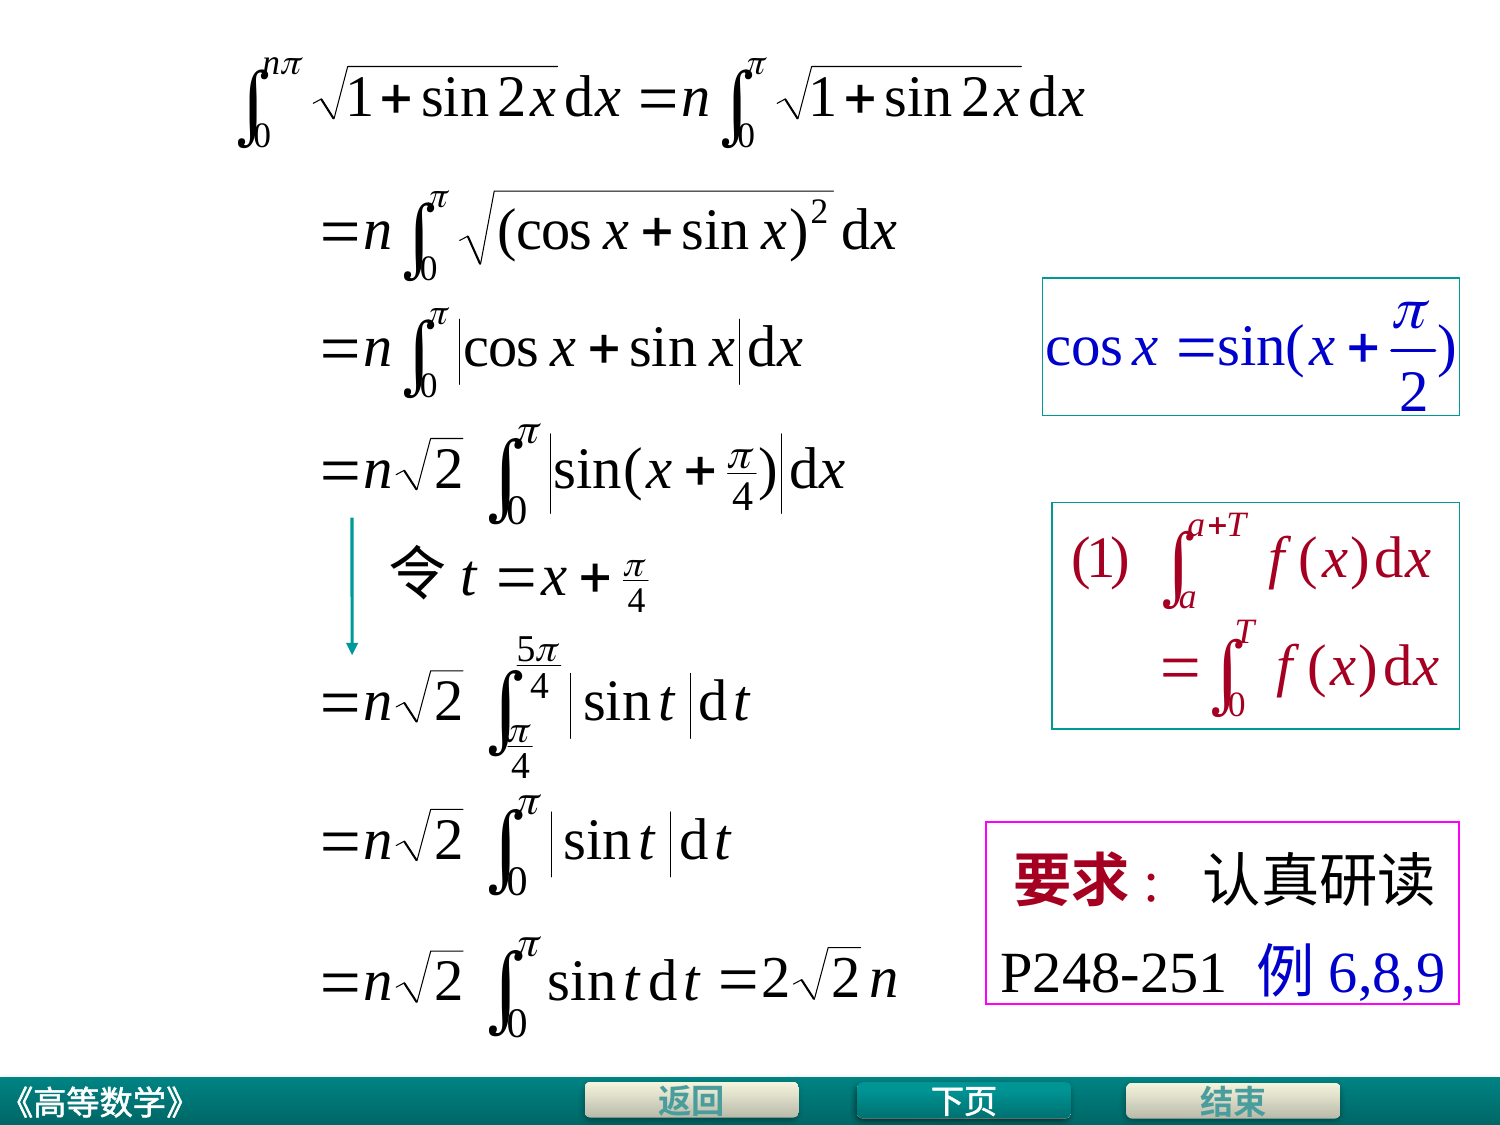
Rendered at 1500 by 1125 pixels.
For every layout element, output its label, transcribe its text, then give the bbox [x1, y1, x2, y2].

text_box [314, 405, 849, 538]
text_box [314, 292, 807, 405]
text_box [1052, 503, 1460, 729]
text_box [314, 175, 901, 293]
text_box 要求: 认真研读 P248-251 例6,8,9 [986, 822, 1459, 1005]
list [1042, 278, 1459, 415]
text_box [385, 542, 653, 616]
text_box 下页 [857, 1082, 1072, 1118]
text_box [314, 918, 705, 1051]
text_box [224, 42, 1088, 160]
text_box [314, 627, 755, 783]
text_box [712, 942, 901, 1016]
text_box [314, 776, 736, 909]
